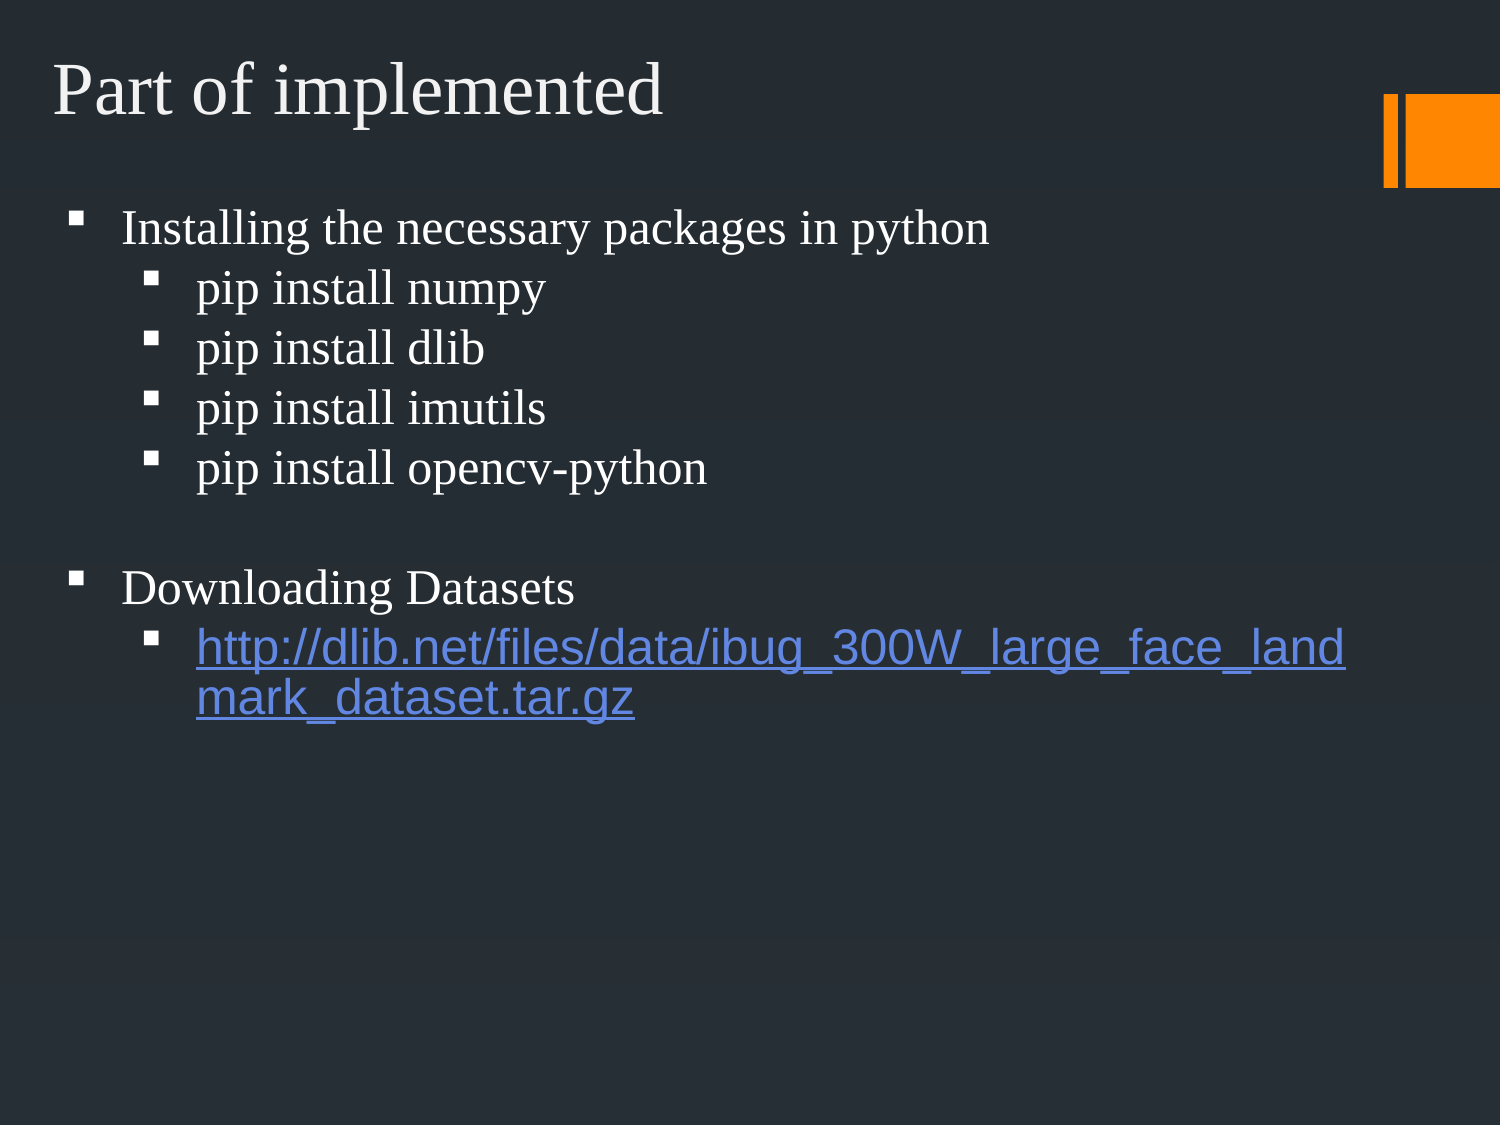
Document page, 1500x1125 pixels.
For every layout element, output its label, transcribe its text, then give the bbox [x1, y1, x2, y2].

title Part of implemented [37, 12, 1313, 138]
text_box Installing the necessary packages in python pip install numpy pip install dlib pip install imutils pip install opencv-python Downloading Datasets http://dlib.net/files/data/ibug_300W_large_face_landmark_dataset.tar.gz [49, 186, 1400, 682]
